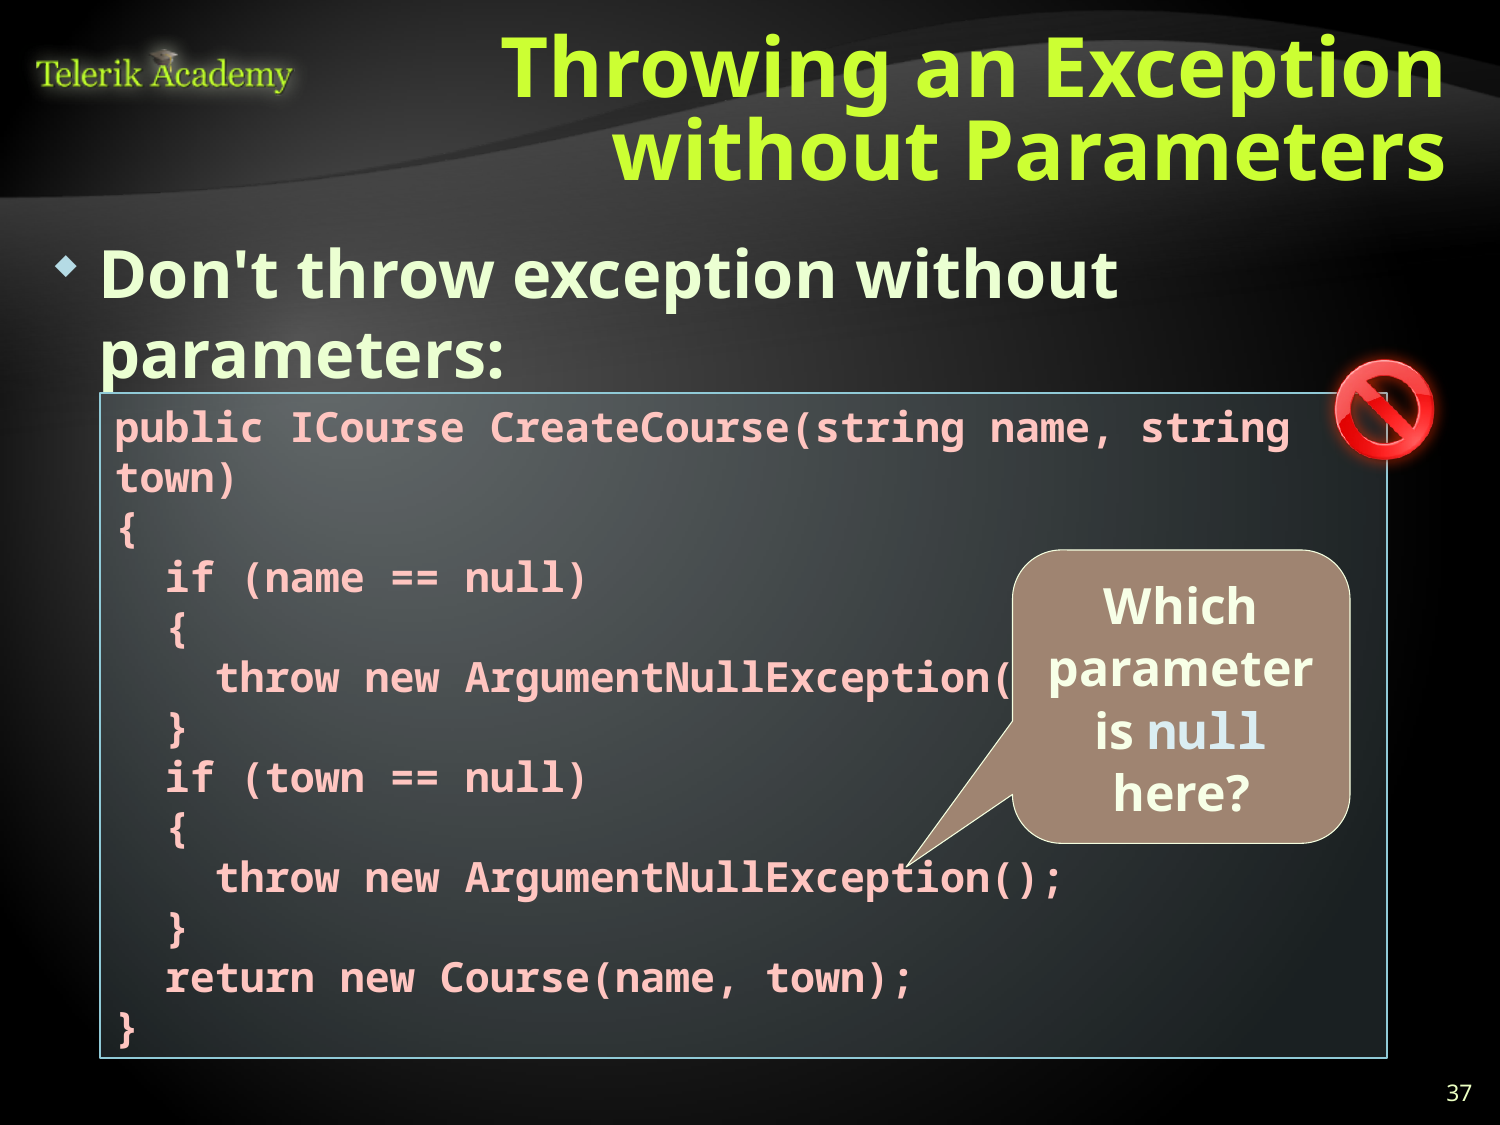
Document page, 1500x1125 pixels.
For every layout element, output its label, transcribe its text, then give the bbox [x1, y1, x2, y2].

picture [0, 0, 1500, 1125]
text_box public ICourse CreateCourse(string name, string town) { if (name == null) { throw new ArgumentNullException(); } if (town == null) { throw new ArgumentNullException(); } return new Course(name, town); } [99, 393, 1388, 1059]
text_box Which parameter is null here? [906, 549, 1351, 868]
list Don't throw exception without parameters: [37, 224, 1463, 325]
title Throwing an Exception without Parameters [300, 20, 1463, 208]
slide_number 37 [1412, 1074, 1488, 1113]
